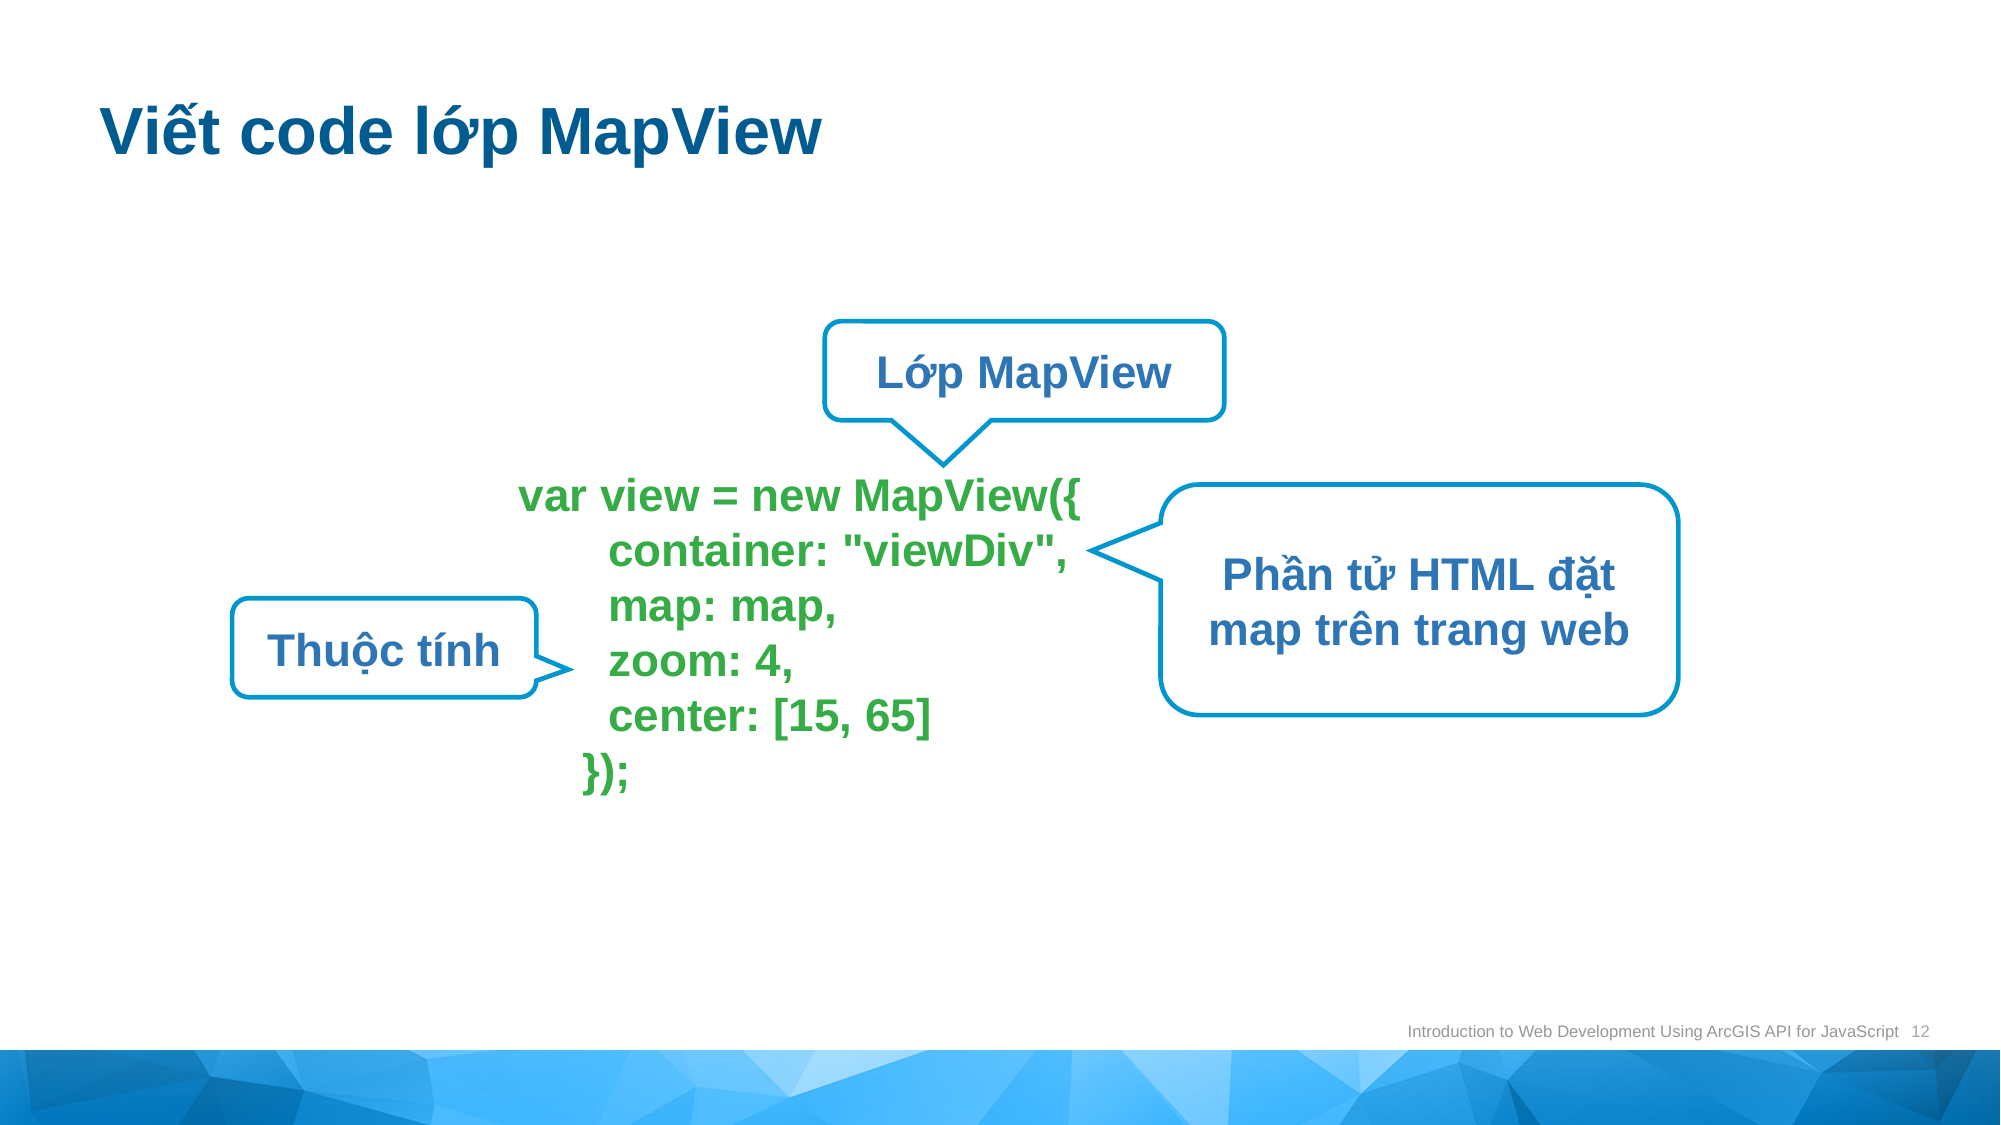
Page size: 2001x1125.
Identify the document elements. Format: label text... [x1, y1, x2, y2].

title Viết code lớp MapView [99, 87, 1900, 178]
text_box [232, 321, 1679, 807]
picture [0, 1050, 2000, 1125]
